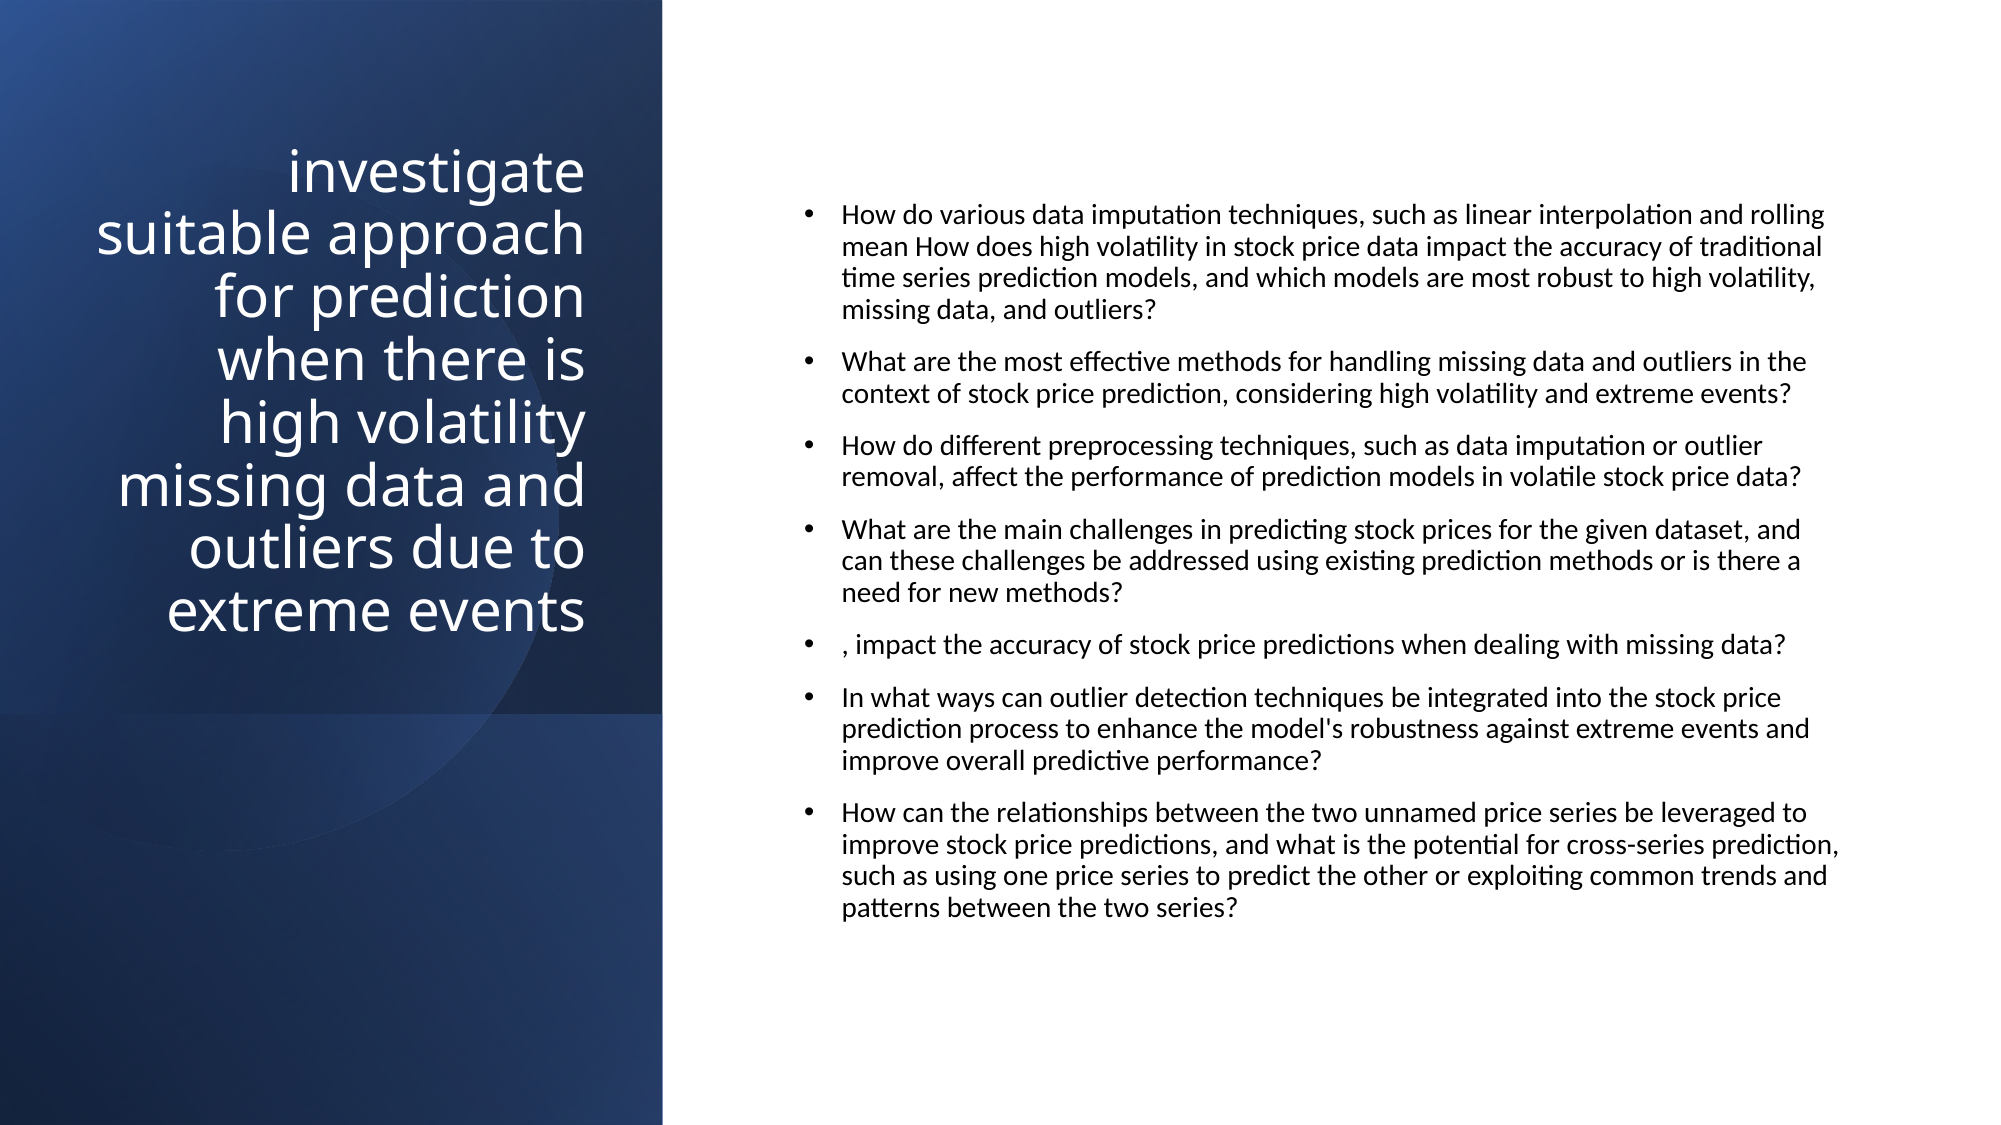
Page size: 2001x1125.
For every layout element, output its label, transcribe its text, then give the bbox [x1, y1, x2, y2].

text_box [663, 0, 2000, 1125]
text_box [0, 0, 663, 1124]
title investigate suitable approach for prediction when there is high volatility missing data and outliers due to extreme events [76, 96, 602, 652]
list How do various data imputation techniques, such as linear interpolation and rolling mean How does high volatility in stock price data impact the accuracy of traditional time series prediction models, and which models are most robust to high volatility, missing data, and outliers? What are the most effective methods for handling missing data and outliers in the context of stock price prediction, considering high volatility and extreme events? How do different preprocessing techniques, such as data imputation or outlier removal, affect the performance of prediction models in volatile stock price data? What are the main challenges in predicting stock prices for the given dataset, and can these challenges be addressed using existing prediction methods or is there a need for new methods? , impact the accuracy of stock price predictions when dealing with missing data? In what ways can outlier detection techniques be integrated into the stock price prediction process to enhance the model's robustness against extreme events and improve overall predictive performance? How can the relationships between the two unnamed price series be leveraged to improve stock price predictions, and what is the potential for cross-series prediction, such as using one price series to predict the other or exploiting common trends and patterns between the two series? [789, 106, 1865, 1017]
